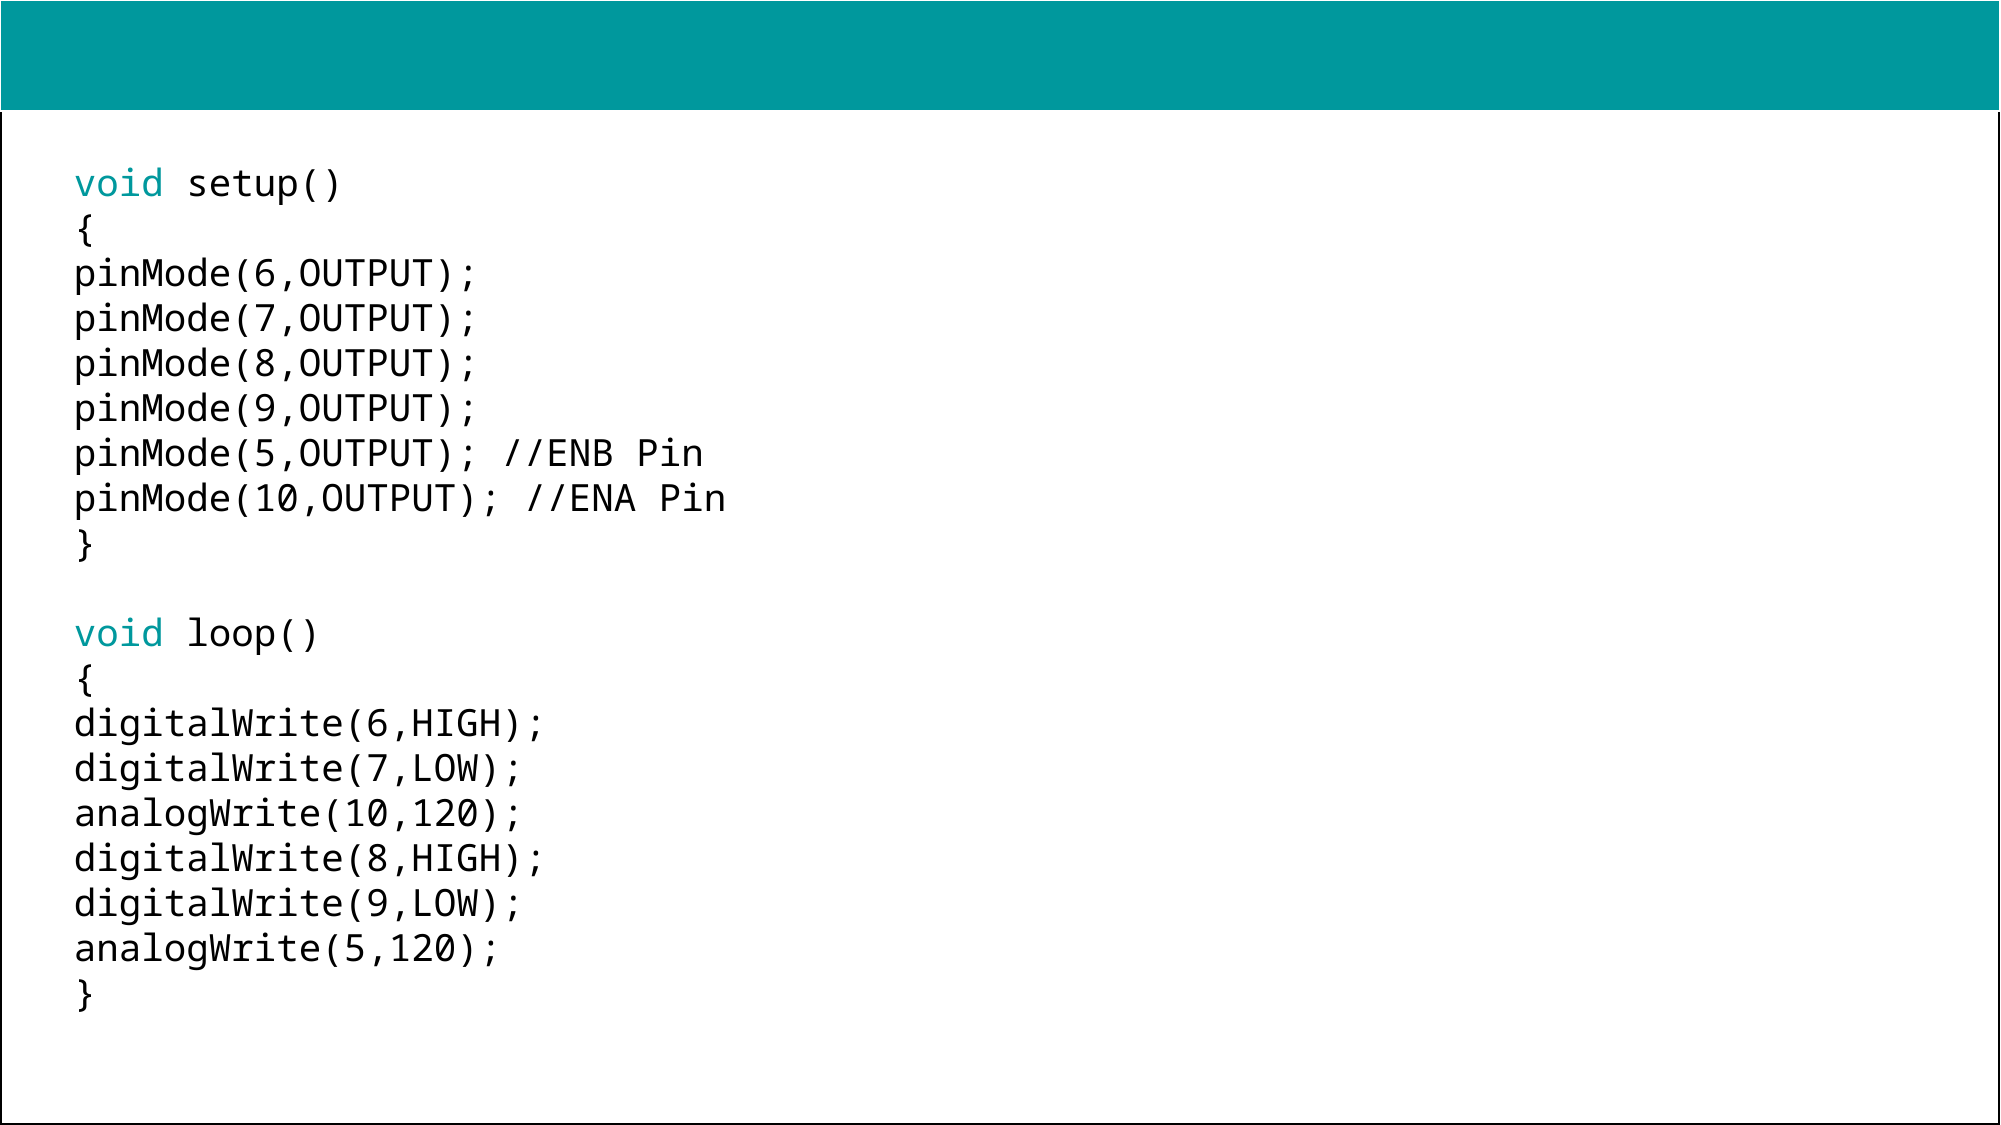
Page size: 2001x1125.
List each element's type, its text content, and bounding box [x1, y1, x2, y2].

text_box [0, 112, 2000, 1125]
text_box [0, 0, 2000, 112]
text_box void setup() { pinMode(6,OUTPUT); pinMode(7,OUTPUT); pinMode(8,OUTPUT); pinMode(9,OUTPUT); pinMode(5,OUTPUT); //ENB Pin pinMode(10,OUTPUT); //ENA Pin } void loop() { digitalWrite(6,HIGH); digitalWrite(7,LOW); analogWrite(10,120); digitalWrite(8,HIGH); digitalWrite(9,LOW); analogWrite(5,120); } [59, 151, 972, 1067]
